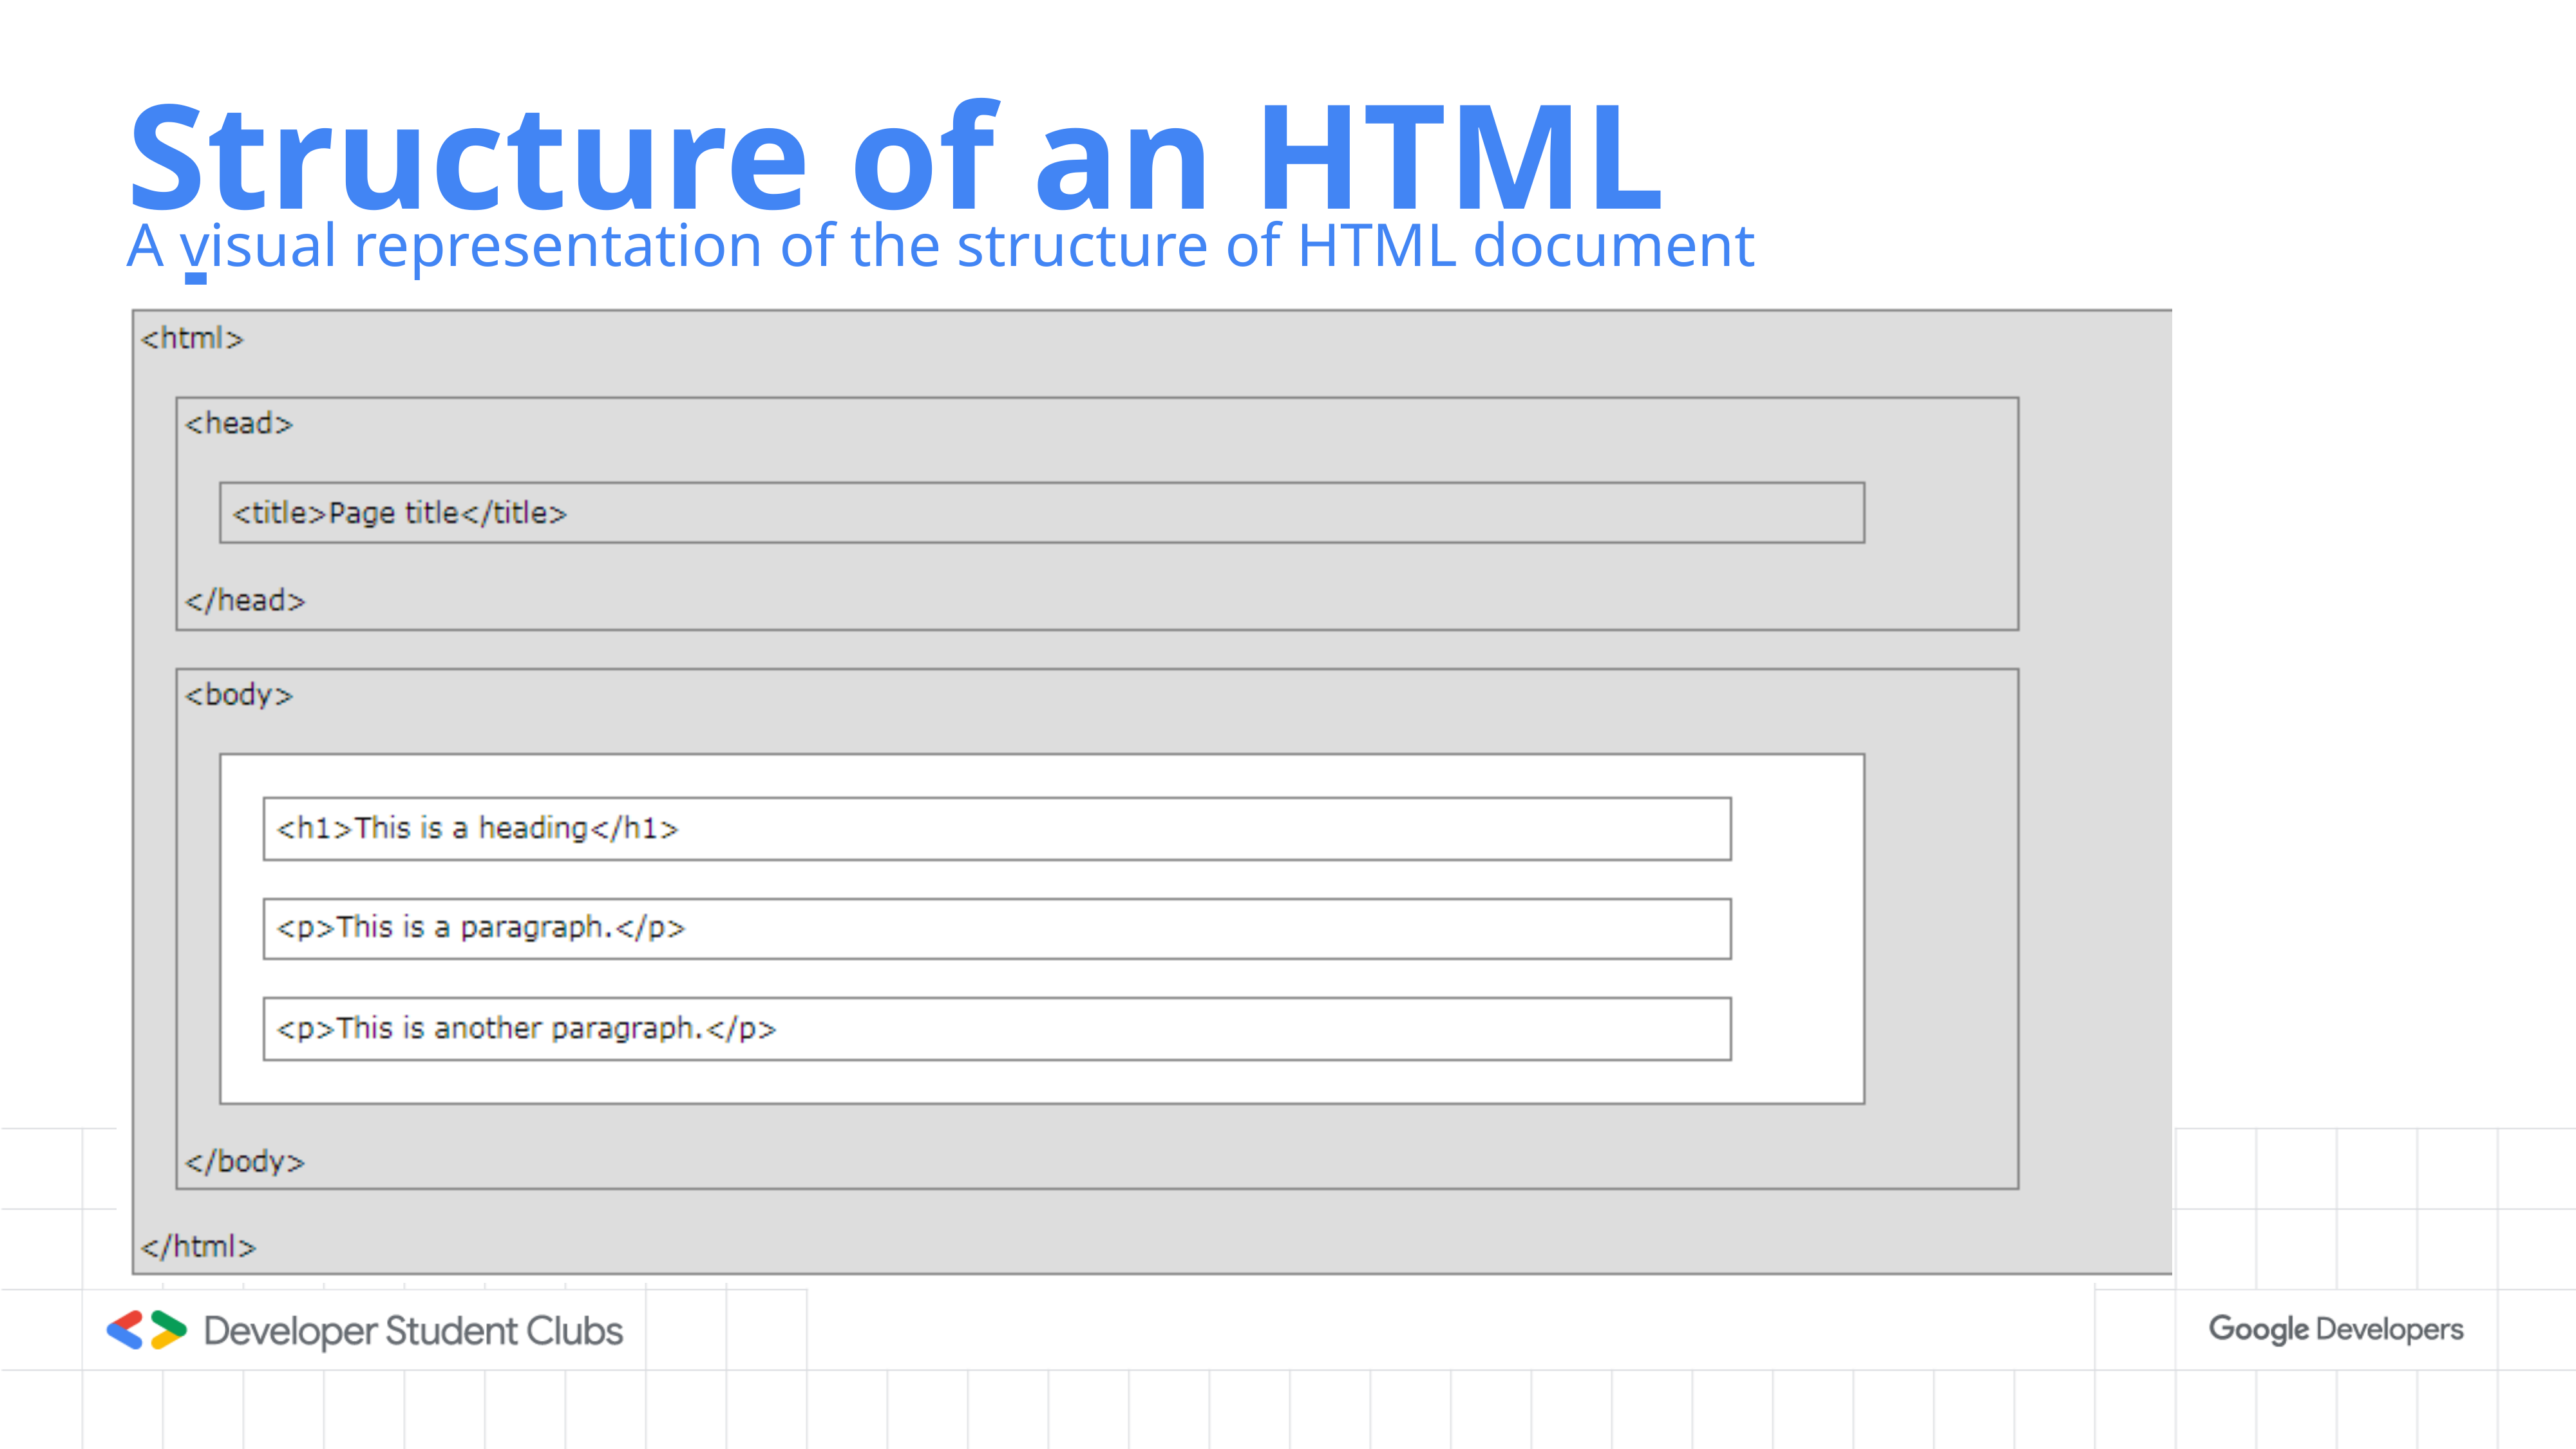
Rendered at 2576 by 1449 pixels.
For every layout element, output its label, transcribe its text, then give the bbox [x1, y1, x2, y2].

title Structure of an HTML document [117, 55, 2427, 198]
title A visual representation of the structure of HTML document [117, 198, 2427, 338]
picture [0, 0, 2576, 1449]
